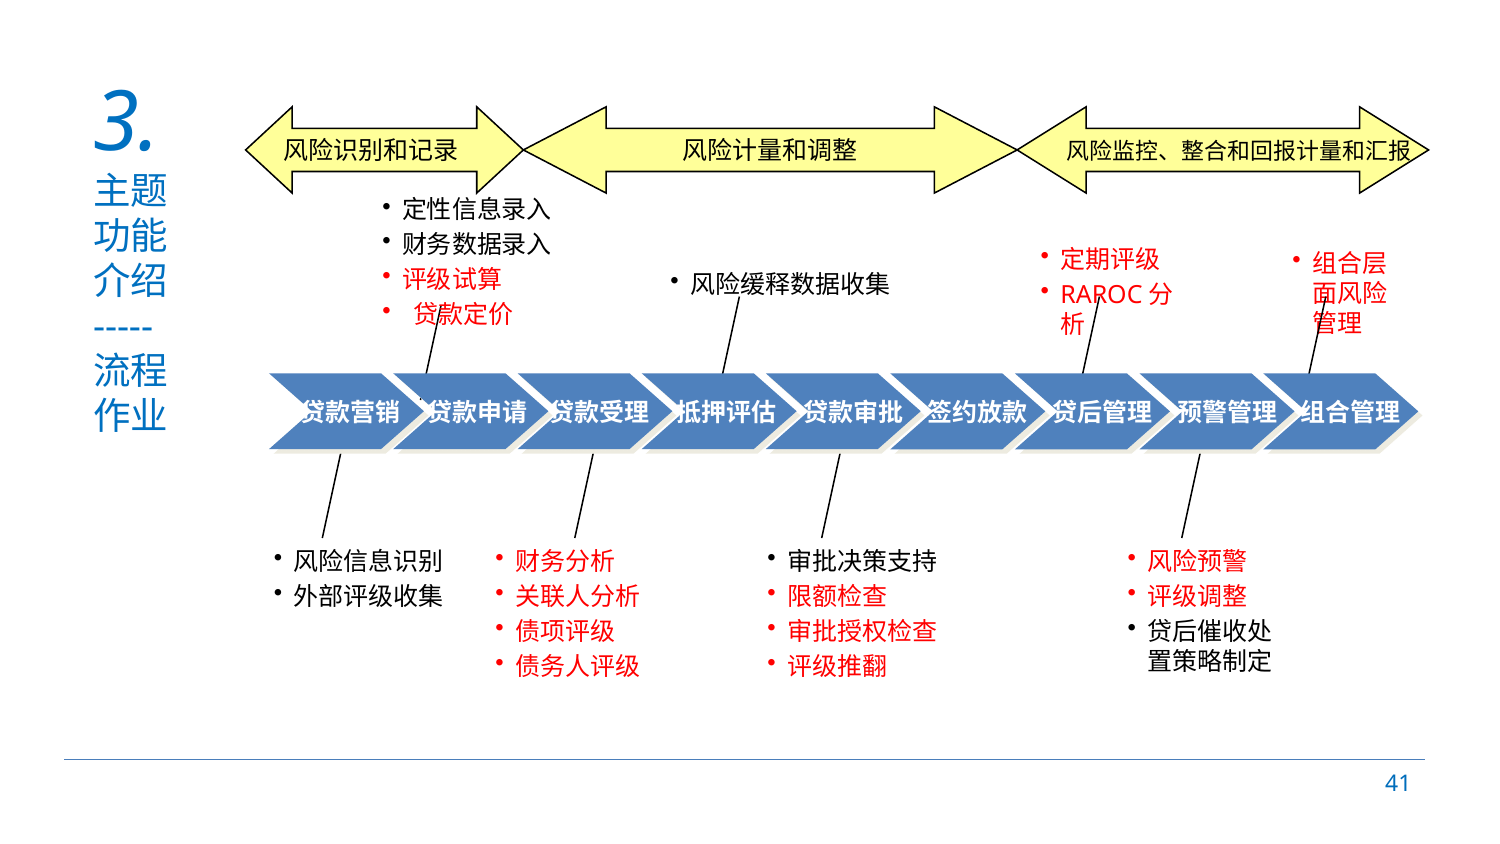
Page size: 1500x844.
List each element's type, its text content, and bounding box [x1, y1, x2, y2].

title 3. 主题 功能 介绍 ----- 流程 作业 [78, 60, 228, 391]
slide_number 41 [1075, 761, 1426, 807]
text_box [245, 106, 1429, 675]
